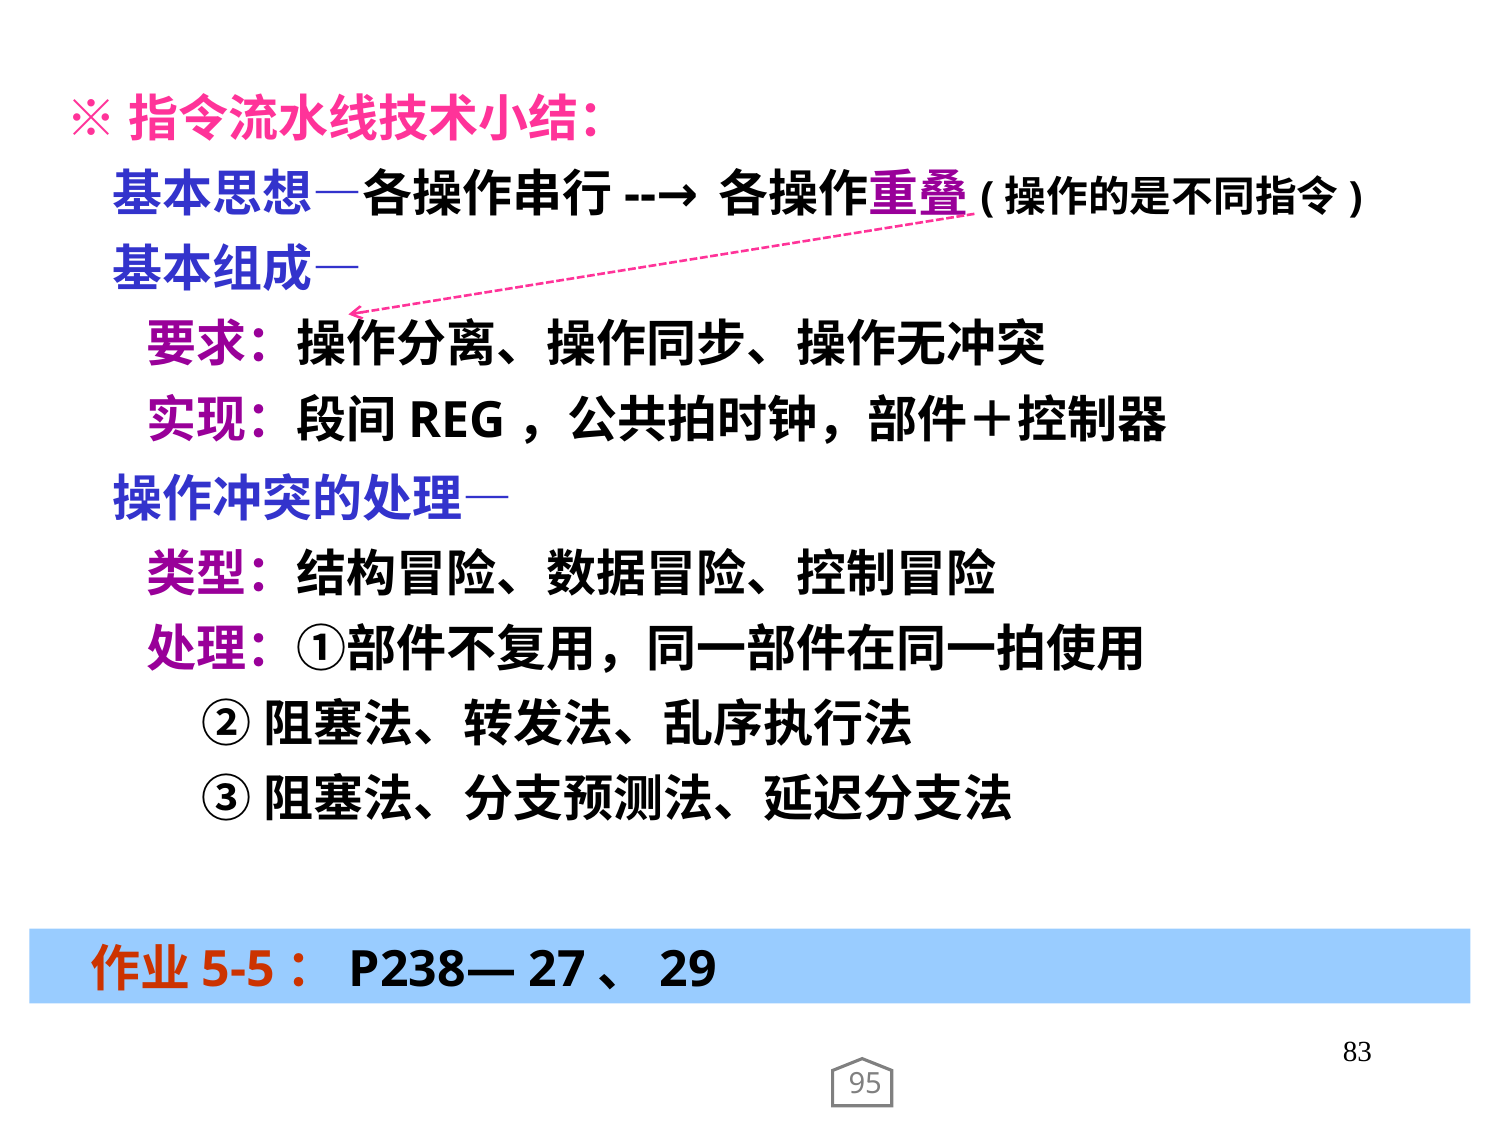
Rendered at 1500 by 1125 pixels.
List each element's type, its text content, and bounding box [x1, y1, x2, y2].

text_box 操作冲突的处理— 类型：结构冒险、数据冒险、控制冒险 处理：①部件不复用，同一部件在同一拍使用 ②阻塞法、转发法、乱序执行法 ③阻塞法、分支预测法、延迟分支法 [29, 455, 1471, 835]
text_box ※指令流水线技术小结： 基本思想—各操作串行--→各操作重叠(操作的是不同指令) [29, 63, 1483, 229]
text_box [348, 213, 975, 315]
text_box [832, 1058, 892, 1106]
text_box 实现：段间REG，公共拍时钟，部件＋控制器 [29, 365, 1471, 455]
text_box 作业5-5：P238— 27、29 [29, 928, 1471, 1004]
text_box 基本组成— 要求：操作分离、操作同步、操作无冲突 [29, 213, 1471, 365]
slide_number 83 [1074, 1024, 1388, 1101]
